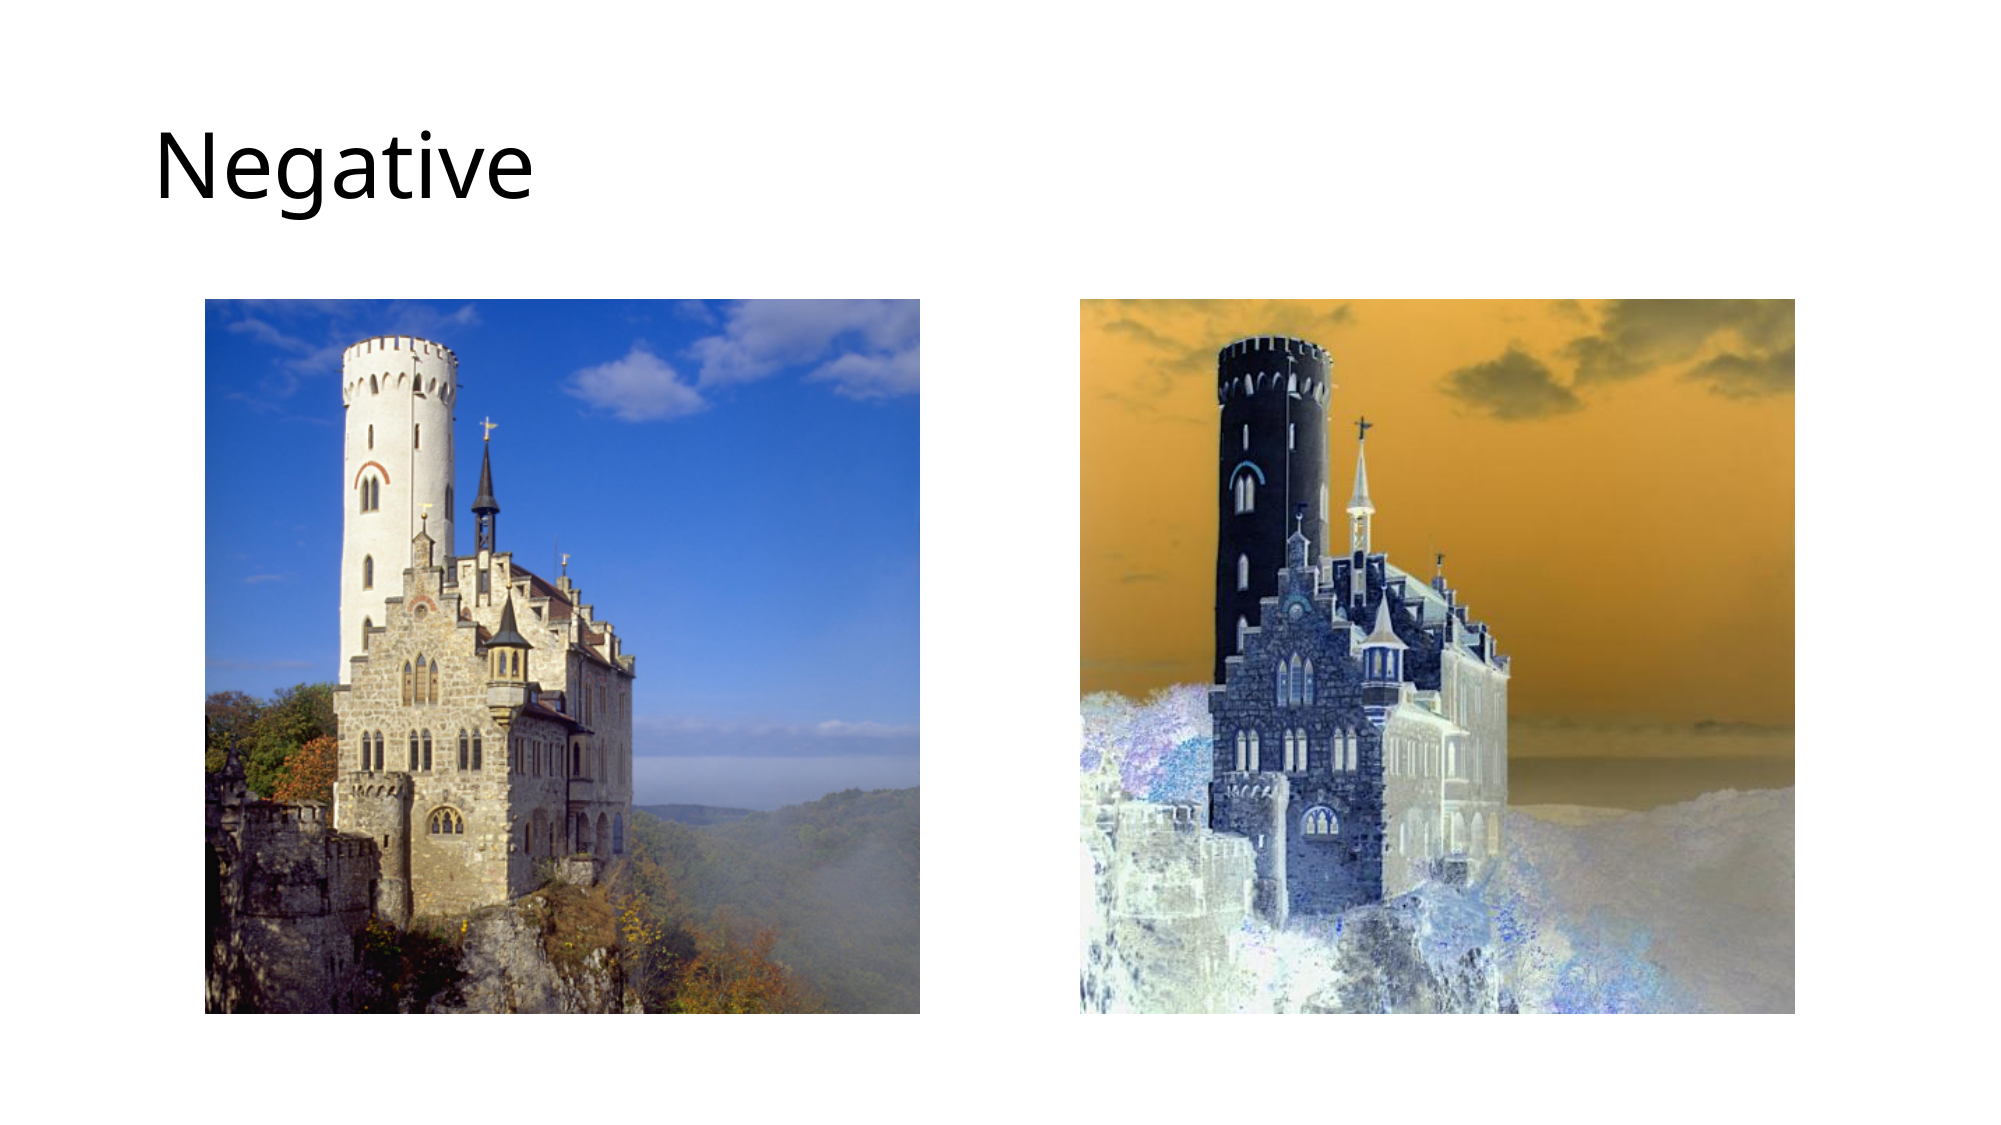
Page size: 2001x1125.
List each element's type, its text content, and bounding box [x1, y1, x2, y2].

title Negative [137, 59, 1863, 278]
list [1080, 299, 1795, 1014]
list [205, 299, 920, 1014]
